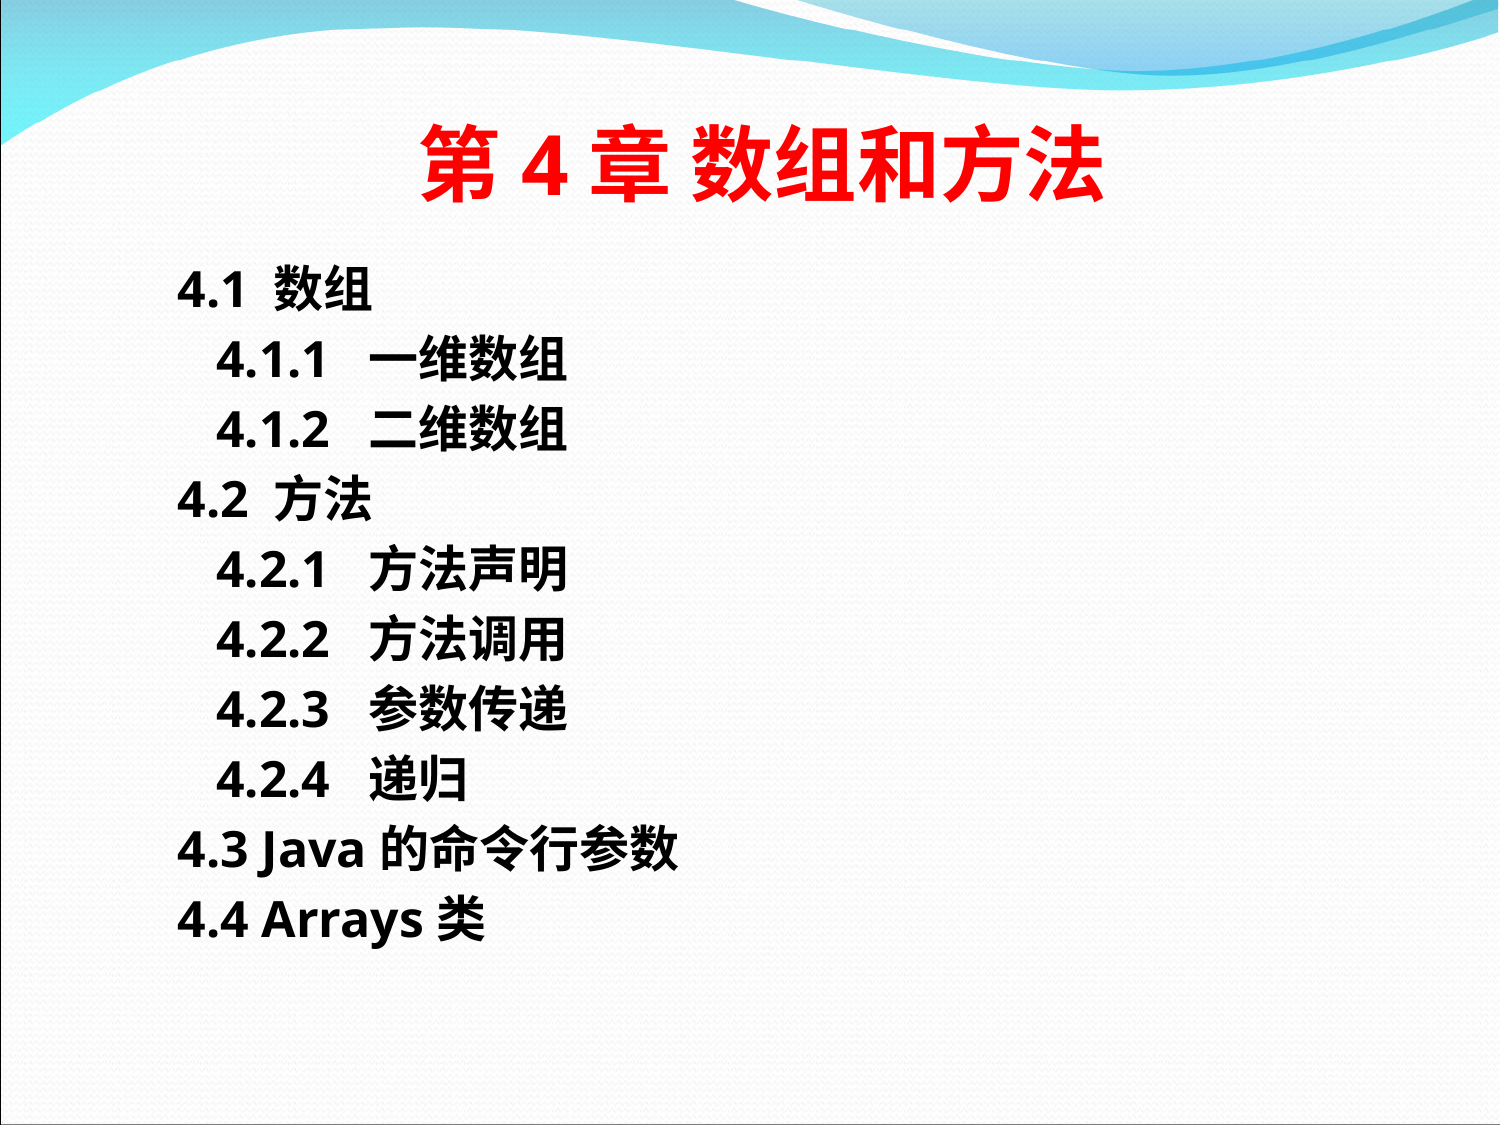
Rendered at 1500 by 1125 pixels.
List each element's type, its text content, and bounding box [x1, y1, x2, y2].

subtitle 4.1 数组 4.1.1 一维数组 4.1.2 二维数组 4.2 方法 4.2.1 方法声明 4.2.2 方法调用 4.2.3 参数传递 4.2.4 递归 4.3 Java的命令行参数 4.4 Arrays类 [162, 249, 1289, 1000]
title 第4章 数组和方法 [187, 75, 1338, 213]
picture [0, 0, 1500, 1125]
